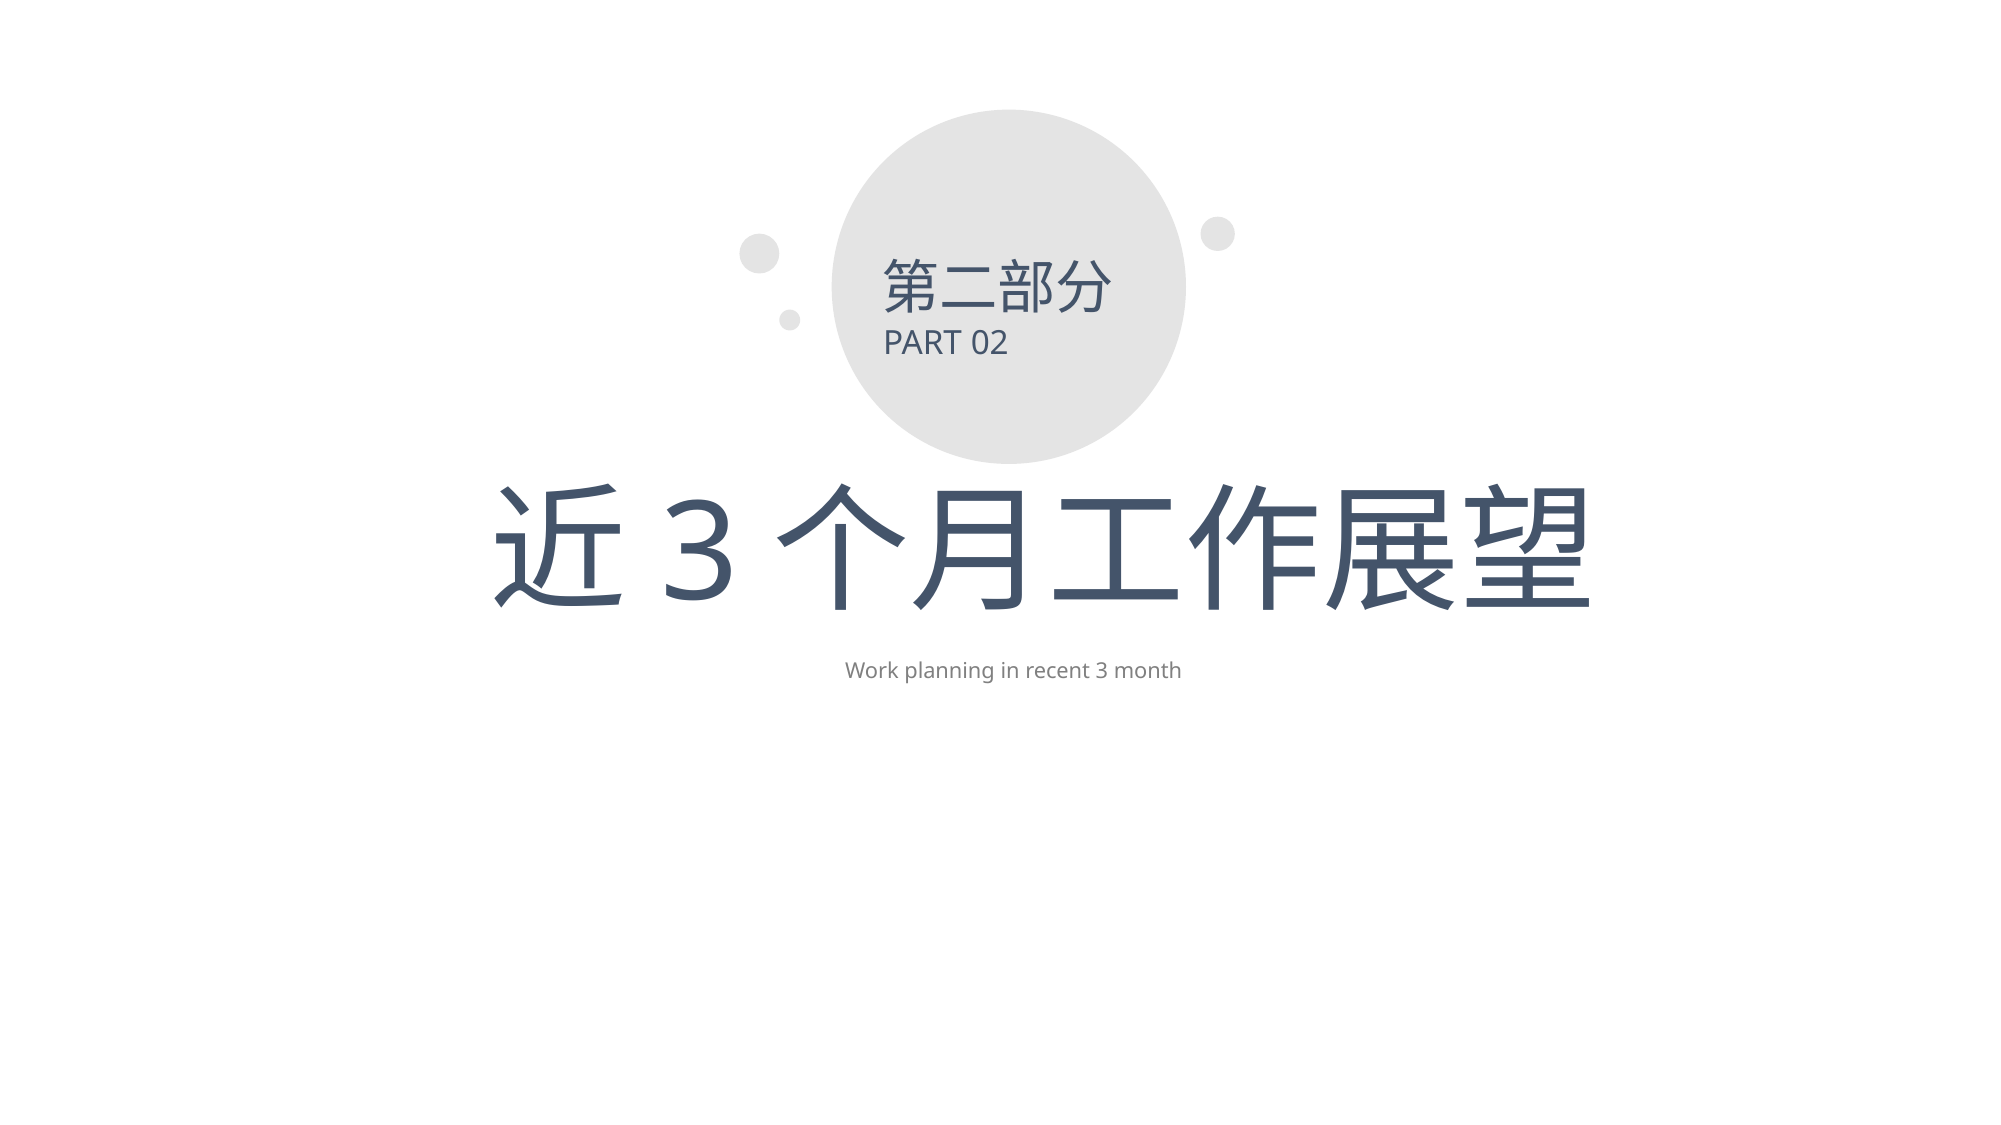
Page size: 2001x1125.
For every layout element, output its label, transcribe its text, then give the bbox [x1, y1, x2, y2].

text_box Work planning in recent 3 month [483, 636, 1545, 691]
text_box PART 02 [868, 313, 1160, 369]
text_box 第二部分 [866, 242, 1162, 328]
text_box [778, 308, 802, 332]
text_box 近3个月工作展望 [475, 454, 1612, 635]
text_box [738, 232, 781, 275]
text_box [1199, 215, 1236, 253]
text_box [830, 108, 1188, 454]
